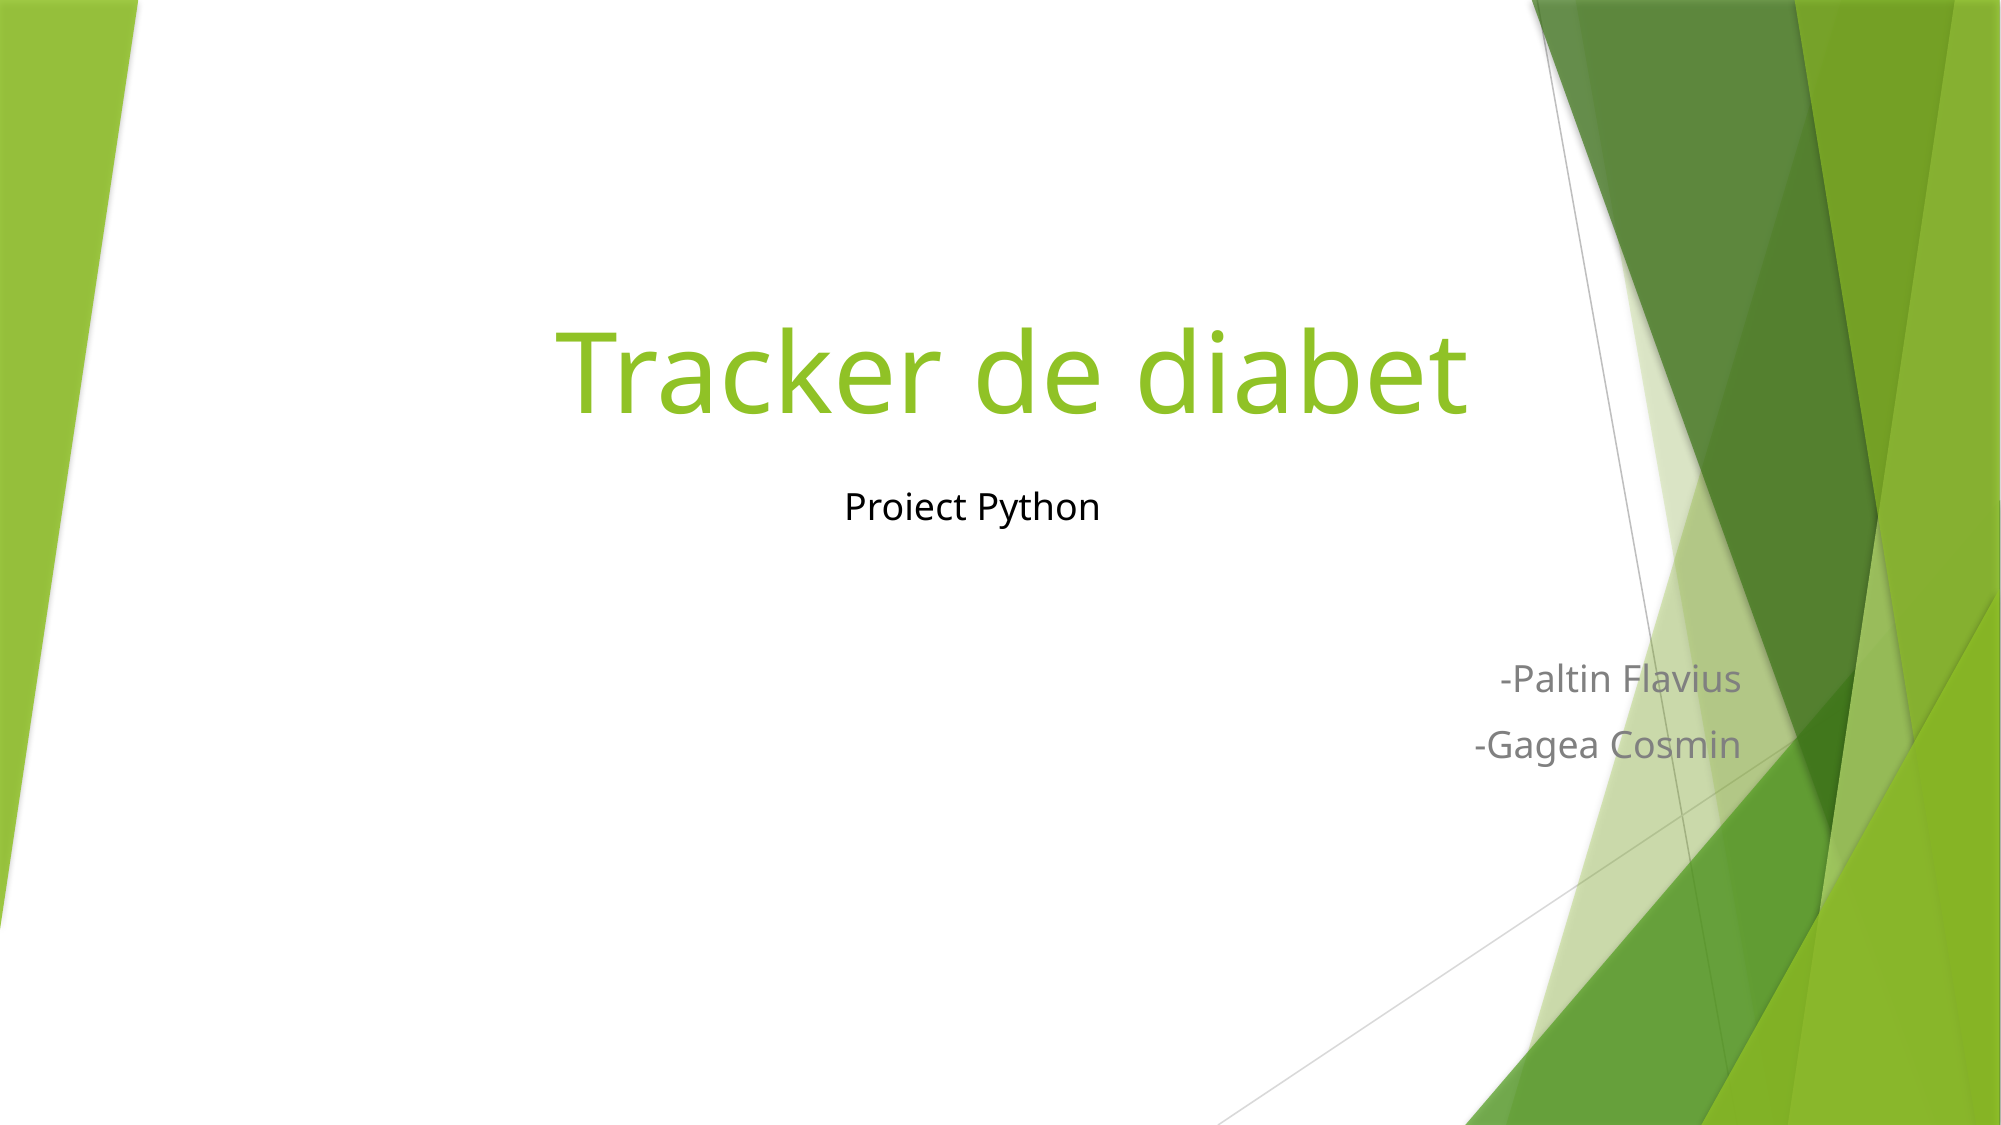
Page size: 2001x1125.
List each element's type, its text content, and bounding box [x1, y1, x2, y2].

title Tracker de diabet [239, 240, 1785, 444]
text_box Proiect Python [603, 475, 1343, 536]
subtitle -Paltin Flavius -Gagea Cosmin [1382, 647, 1758, 807]
